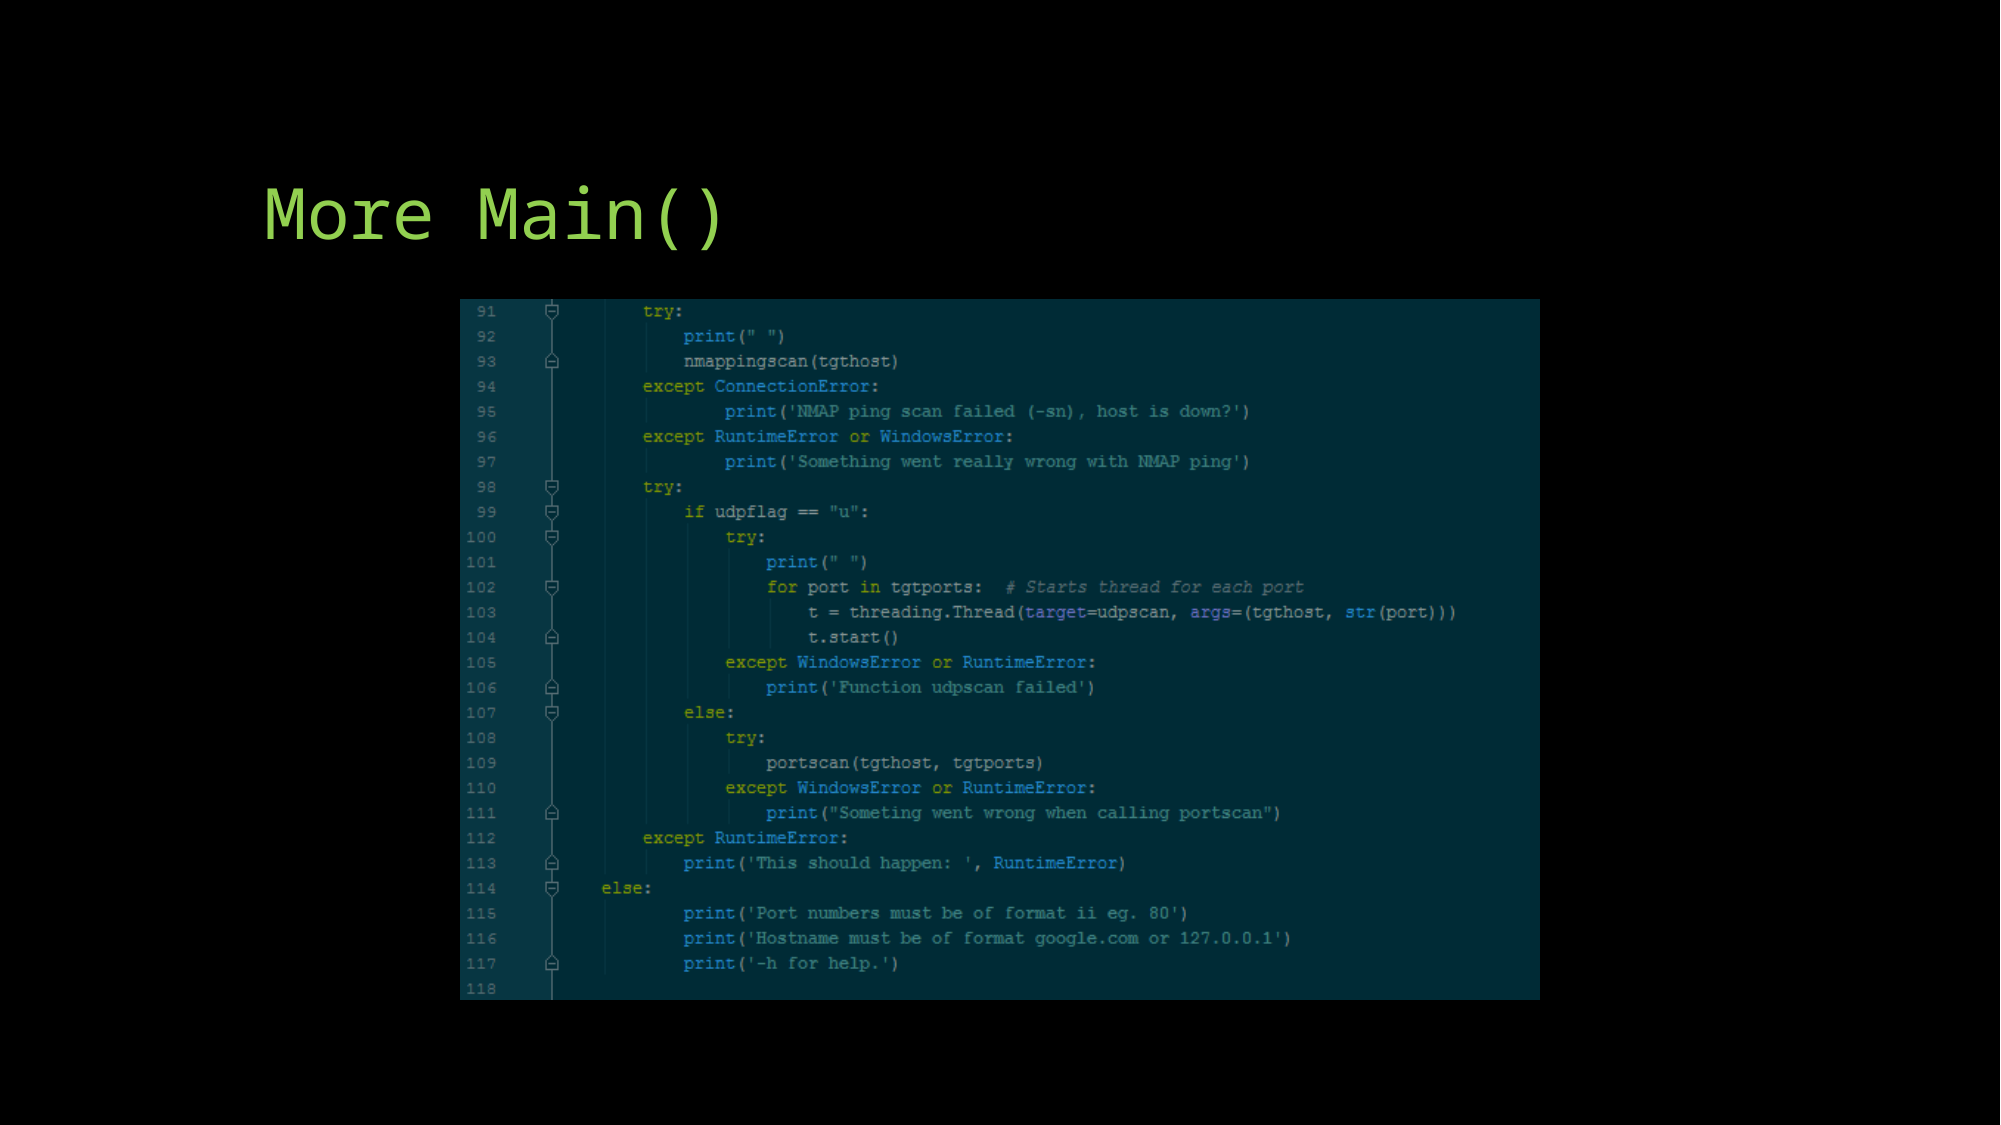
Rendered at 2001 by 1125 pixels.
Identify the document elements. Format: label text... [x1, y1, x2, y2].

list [460, 299, 1540, 1000]
title More Main() [249, 75, 1750, 263]
